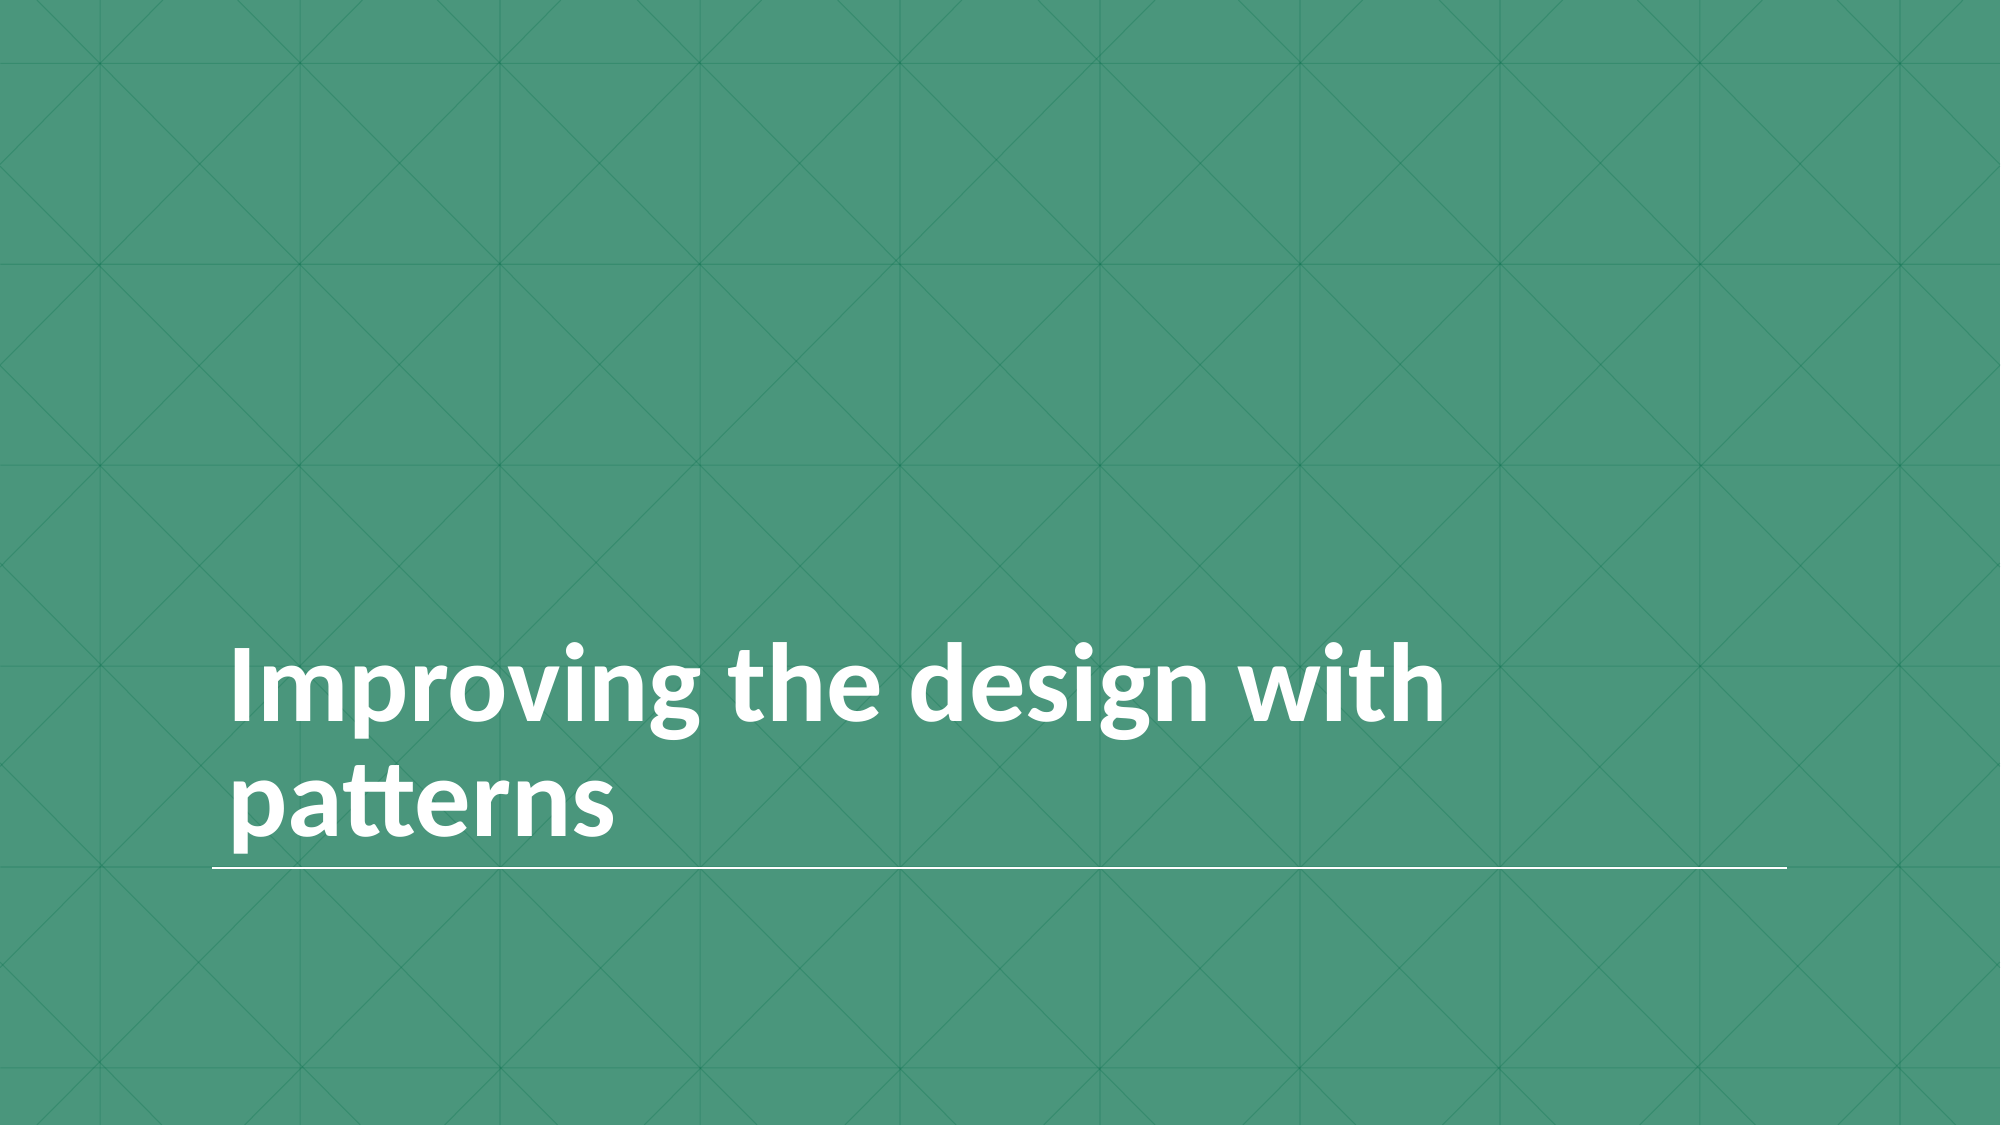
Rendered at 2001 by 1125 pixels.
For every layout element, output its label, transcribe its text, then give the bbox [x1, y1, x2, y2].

title Improving the design with patterns [212, 416, 1788, 867]
